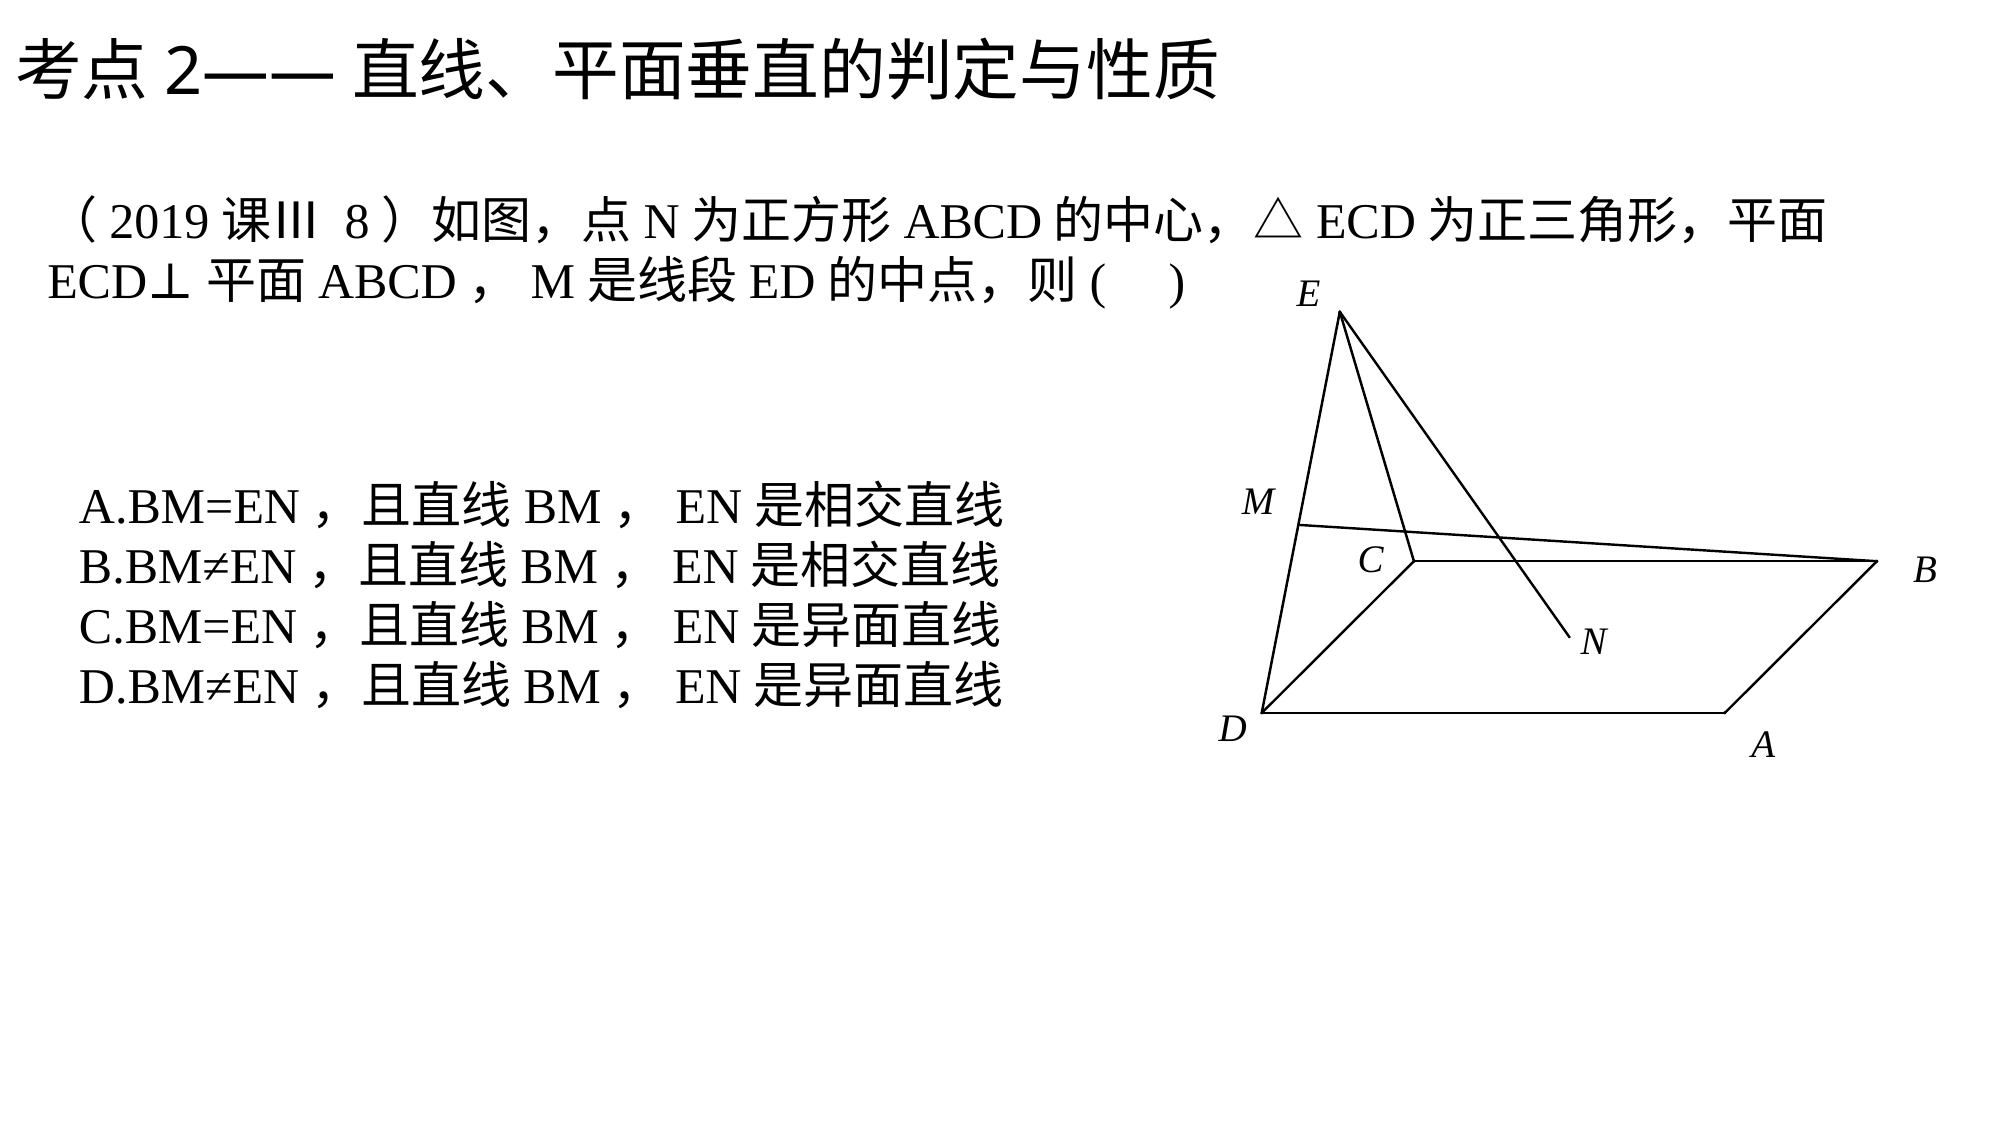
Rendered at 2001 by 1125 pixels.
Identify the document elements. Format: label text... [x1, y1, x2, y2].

text_box 考点2——直线、平面垂直的判定与性质 [0, 0, 1958, 115]
text_box A.BM=EN，且直线BM，EN是相交直线 B.BM≠EN，且直线BM，EN是相交直线 C.BM=EN，且直线BM，EN是异面直线 D.BM≠EN，且直线BM，EN是异面直线 [64, 466, 1195, 722]
picture [1195, 258, 1958, 787]
text_box （2019课Ⅲ 8）如图，点N为正方形ABCD的中心，△ECD为正三角形，平面ECD⊥平面ABCD，M是线段ED的中点，则( ) [32, 181, 1978, 317]
